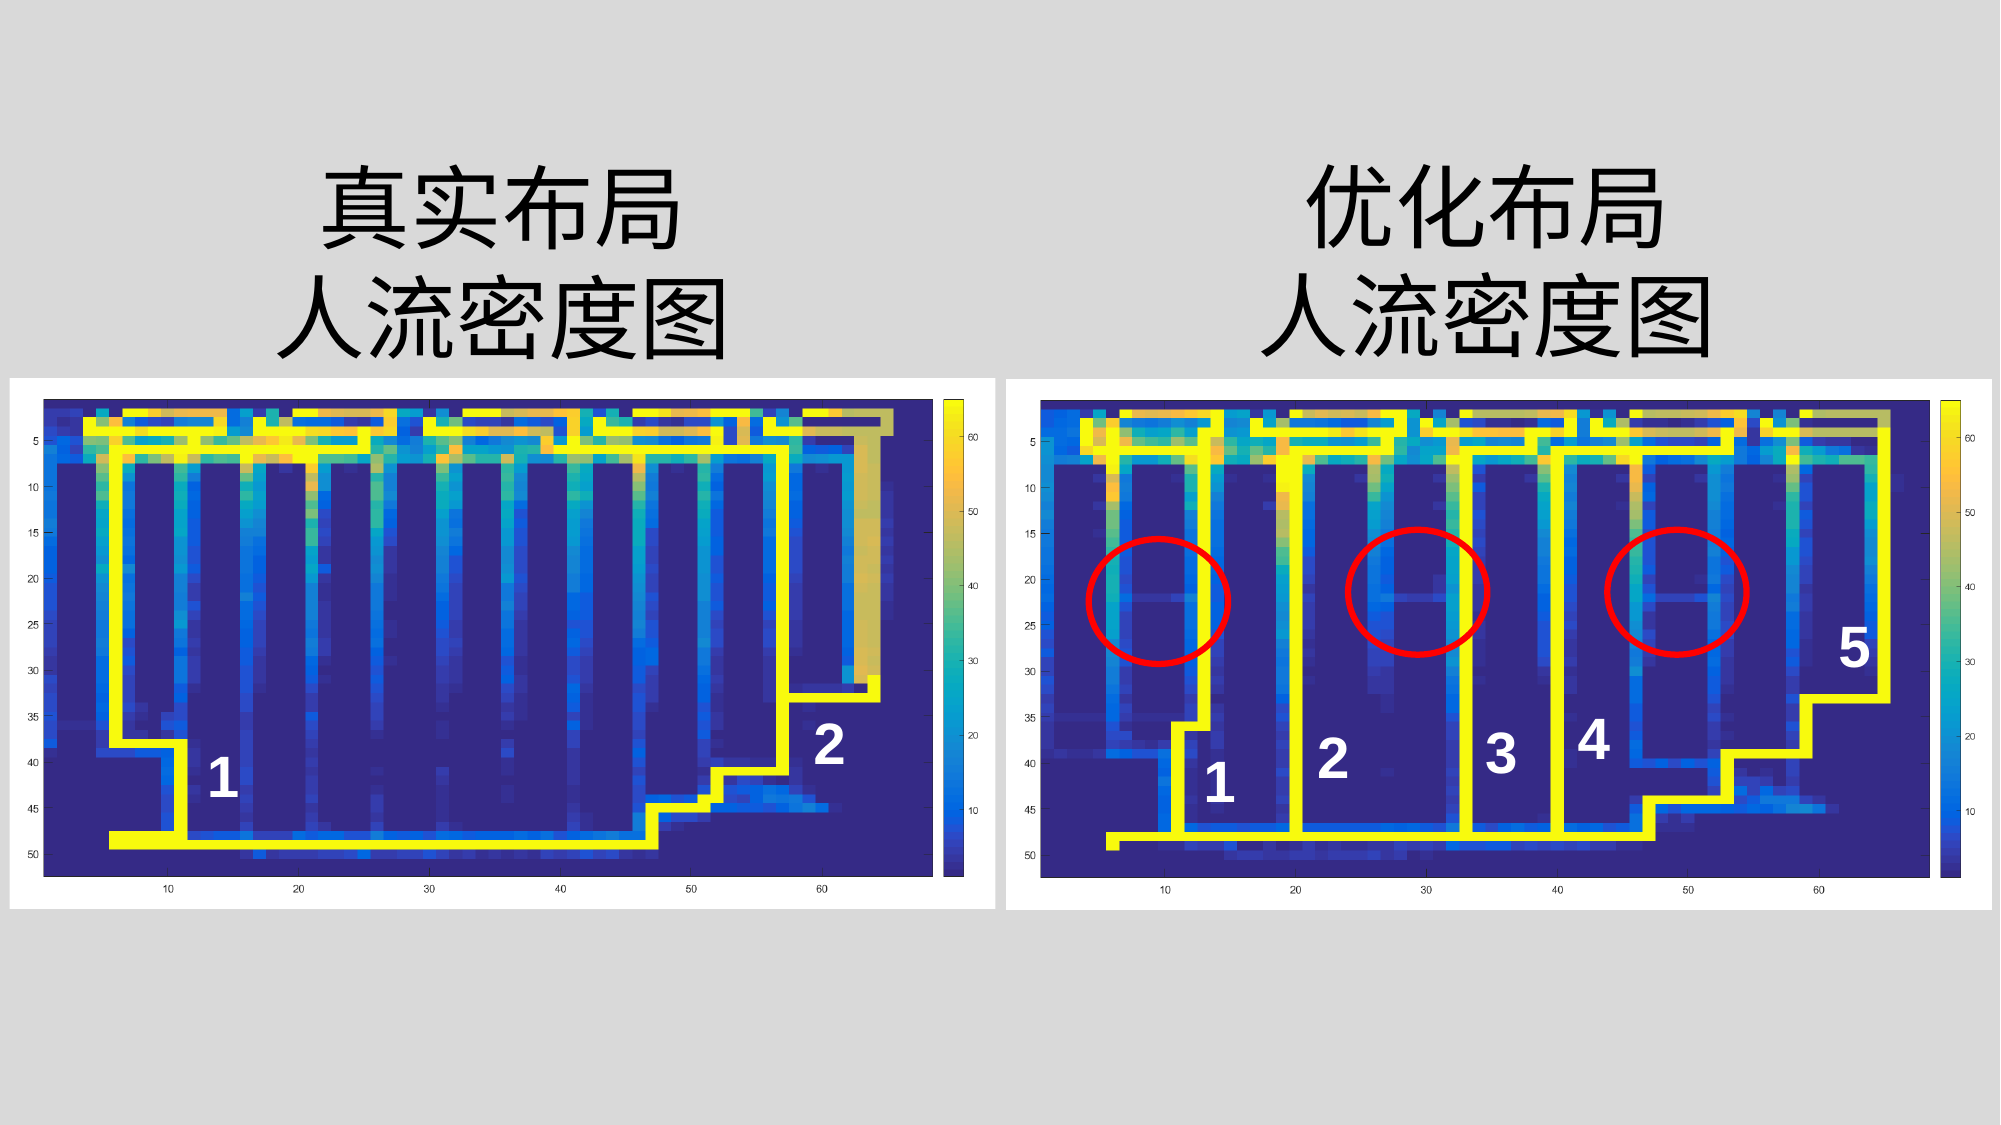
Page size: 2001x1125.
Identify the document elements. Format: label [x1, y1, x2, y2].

text_box [9, 143, 996, 909]
text_box [1006, 141, 1992, 910]
